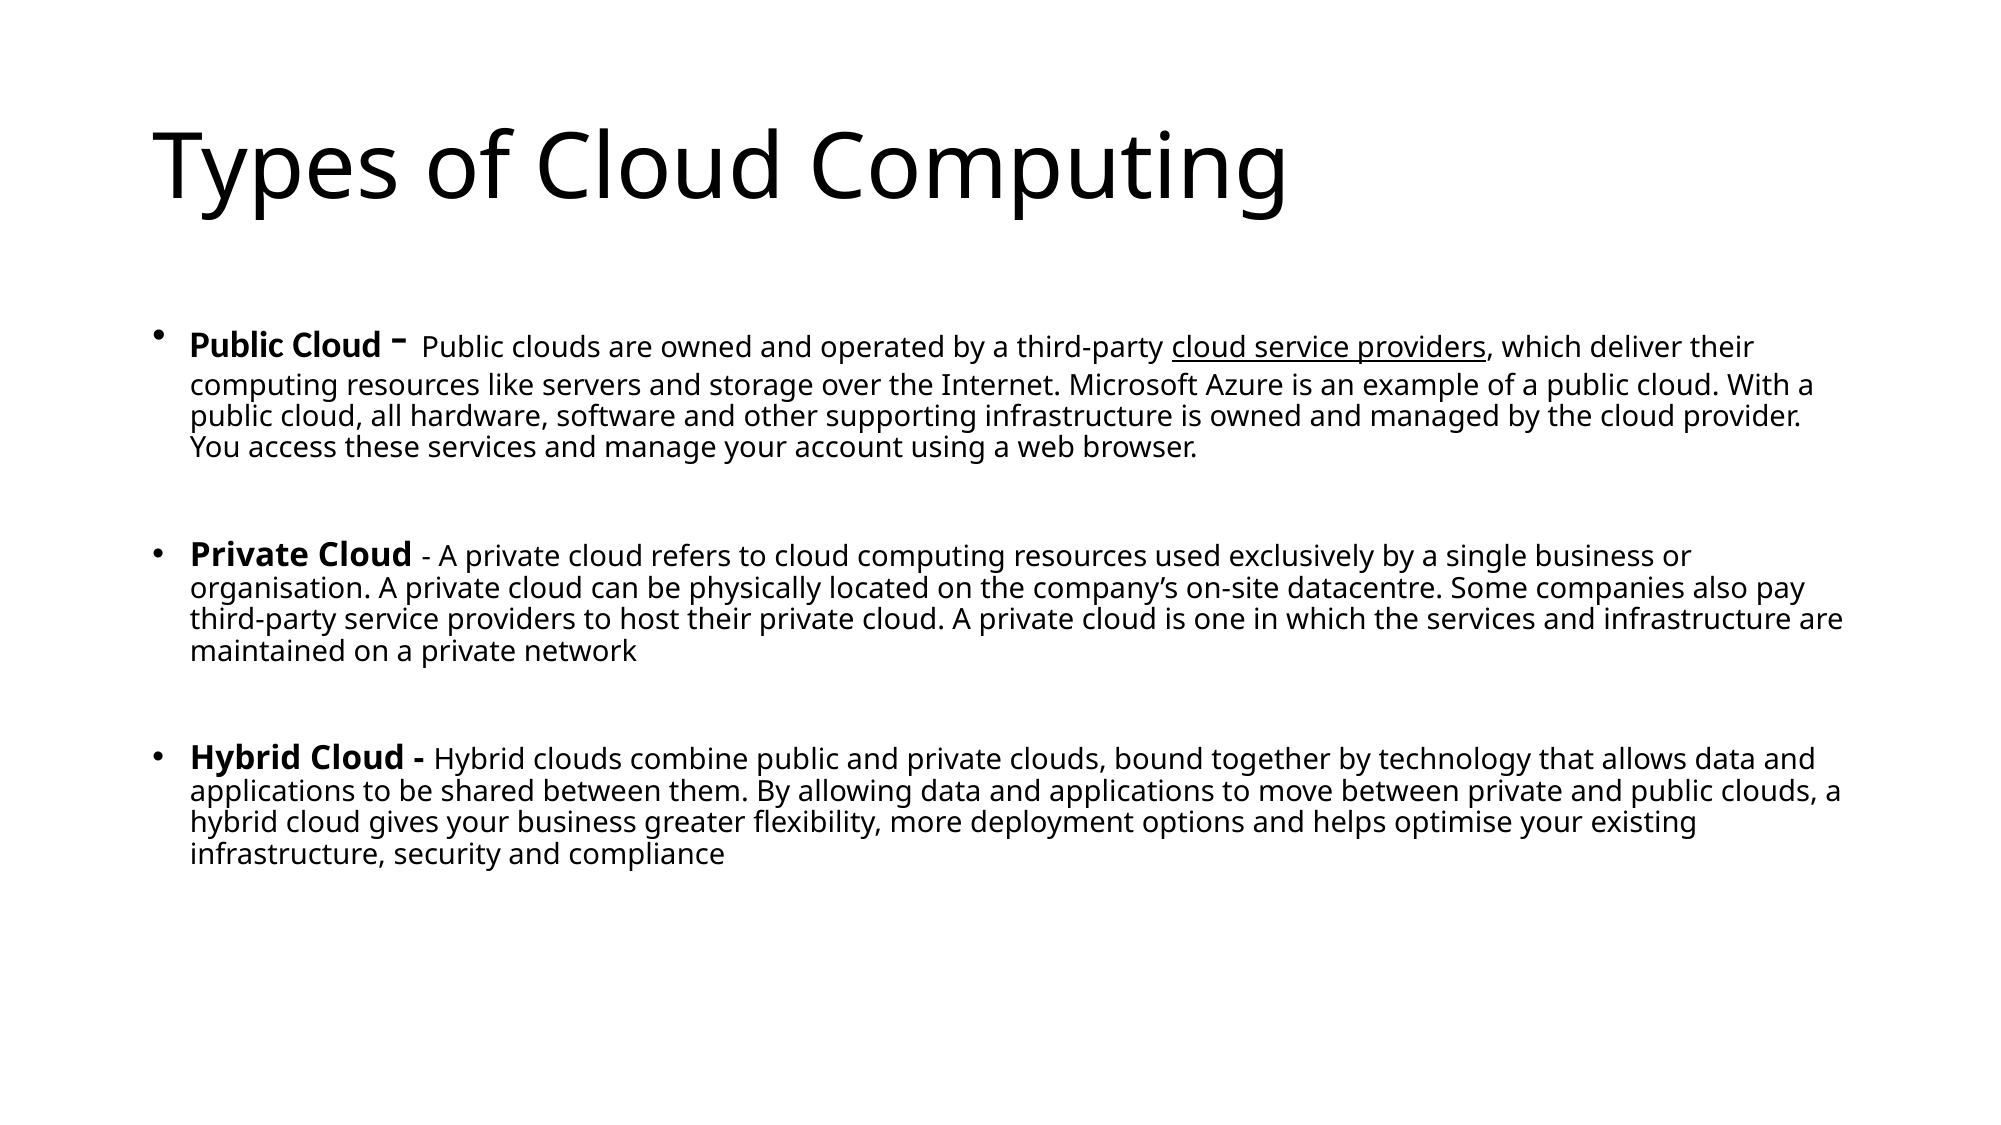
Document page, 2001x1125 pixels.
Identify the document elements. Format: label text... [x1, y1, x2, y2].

list Public Cloud - Public clouds are owned and operated by a third-party cloud service providers, which deliver their computing resources like servers and storage over the Internet. Microsoft Azure is an example of a public cloud. With a public cloud, all hardware, software and other supporting infrastructure is owned and managed by the cloud provider. You access these services and manage your account using a web browser. Private Cloud - A private cloud refers to cloud computing resources used exclusively by a single business or organisation. A private cloud can be physically located on the company’s on-site datacentre. Some companies also pay third-party service providers to host their private cloud. A private cloud is one in which the services and infrastructure are maintained on a private network Hybrid Cloud - Hybrid clouds combine public and private clouds, bound together by technology that allows data and applications to be shared between them. By allowing data and applications to move between private and public clouds, a hybrid cloud gives your business greater flexibility, more deployment options and helps optimise your existing infrastructure, security and compliance [137, 299, 1863, 1014]
title Types of Cloud Computing [137, 59, 1863, 278]
